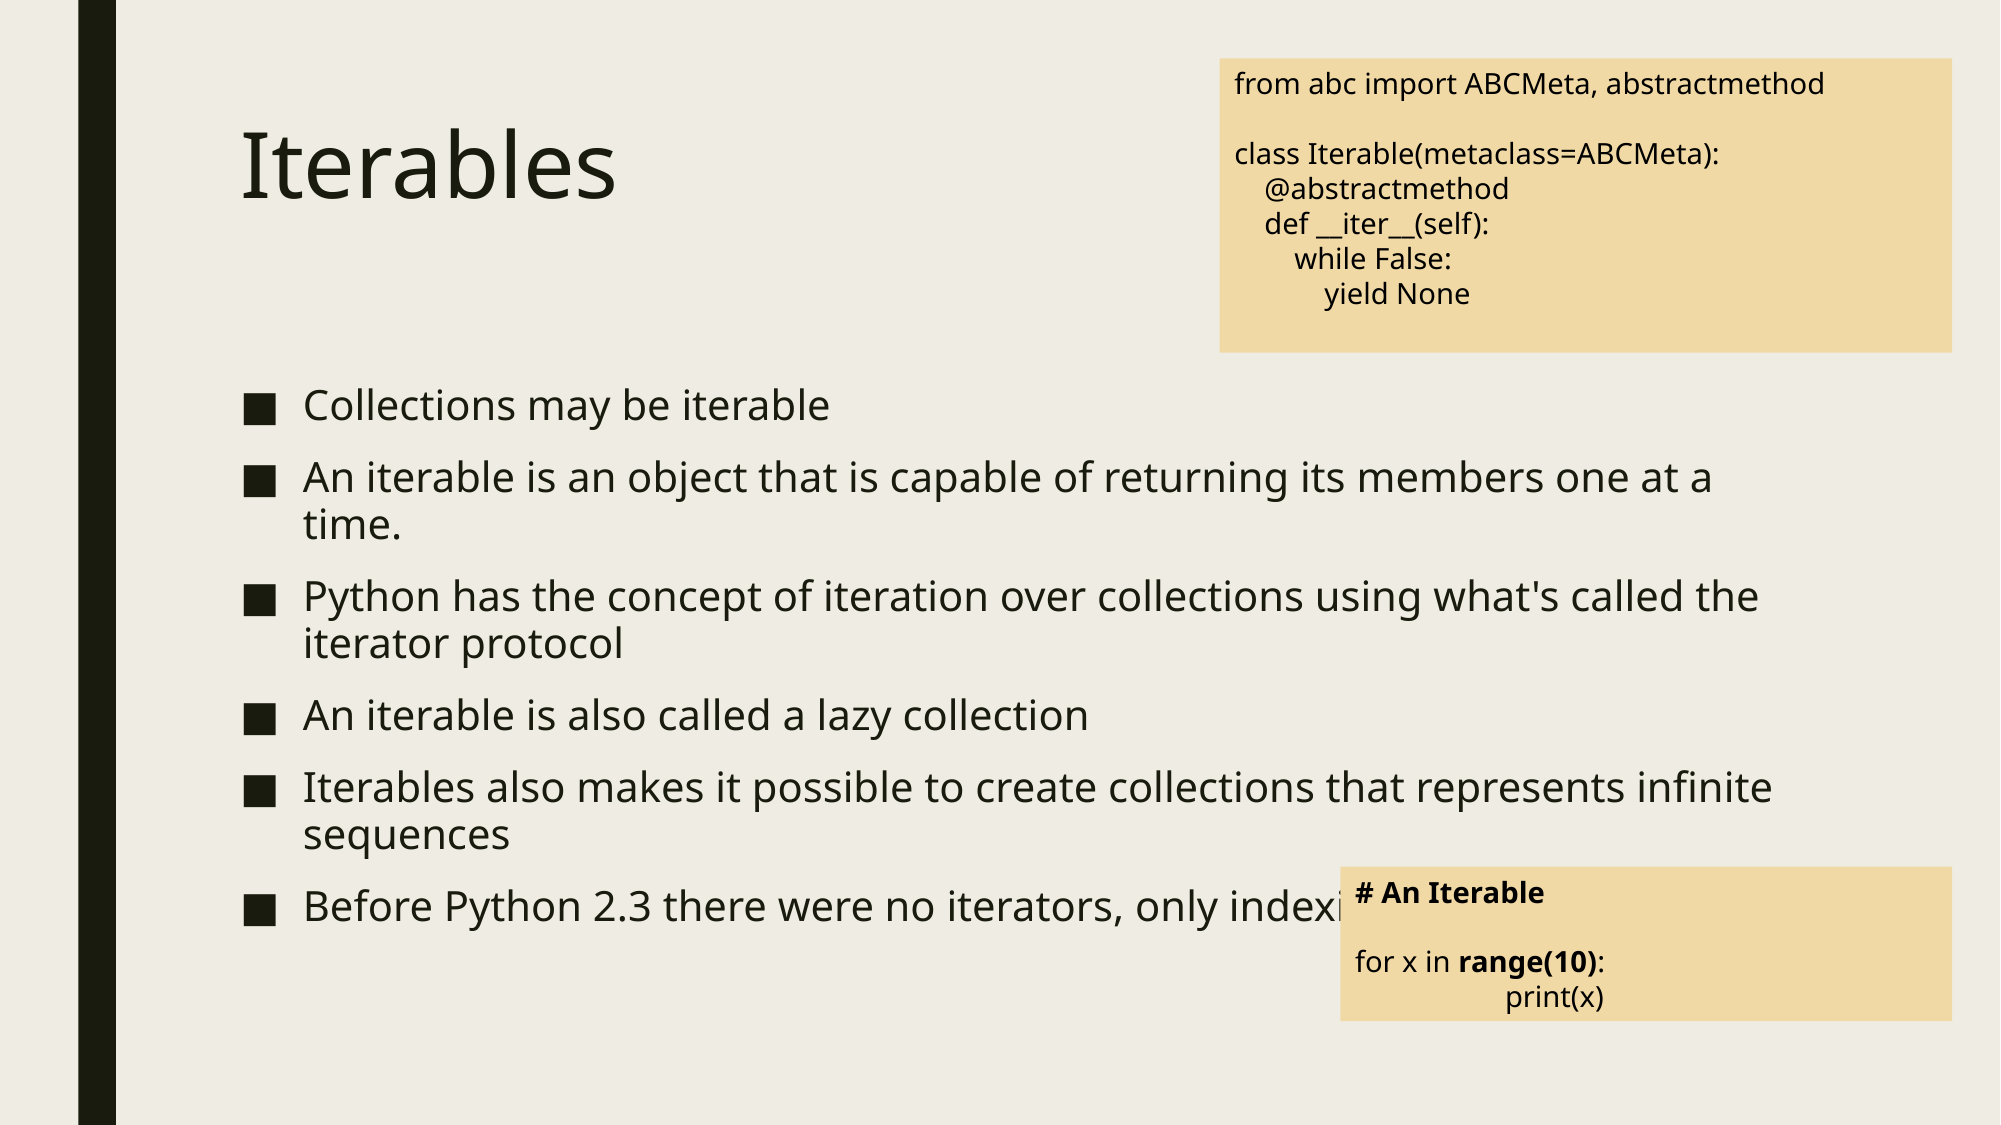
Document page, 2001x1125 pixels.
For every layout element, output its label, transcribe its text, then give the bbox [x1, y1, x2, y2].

title Iterables [225, 112, 1800, 357]
list Collections may be iterable An iterable is an object that is capable of returning its members one at a time. Python has the concept of iteration over collections using what's called the iterator protocol An iterable is also called a lazy collection Iterables also makes it possible to create collections that represents infinite sequences Before Python 2.3 there were no iterators, only indexing [225, 375, 1800, 963]
text_box from abc import ABCMeta, abstractmethod class Iterable(metaclass=ABCMeta): @abstractmethod def __iter__(self): while False: yield None [1219, 58, 1953, 353]
text_box # An Iterable for x in range(10): print(x) [1340, 866, 1953, 1022]
